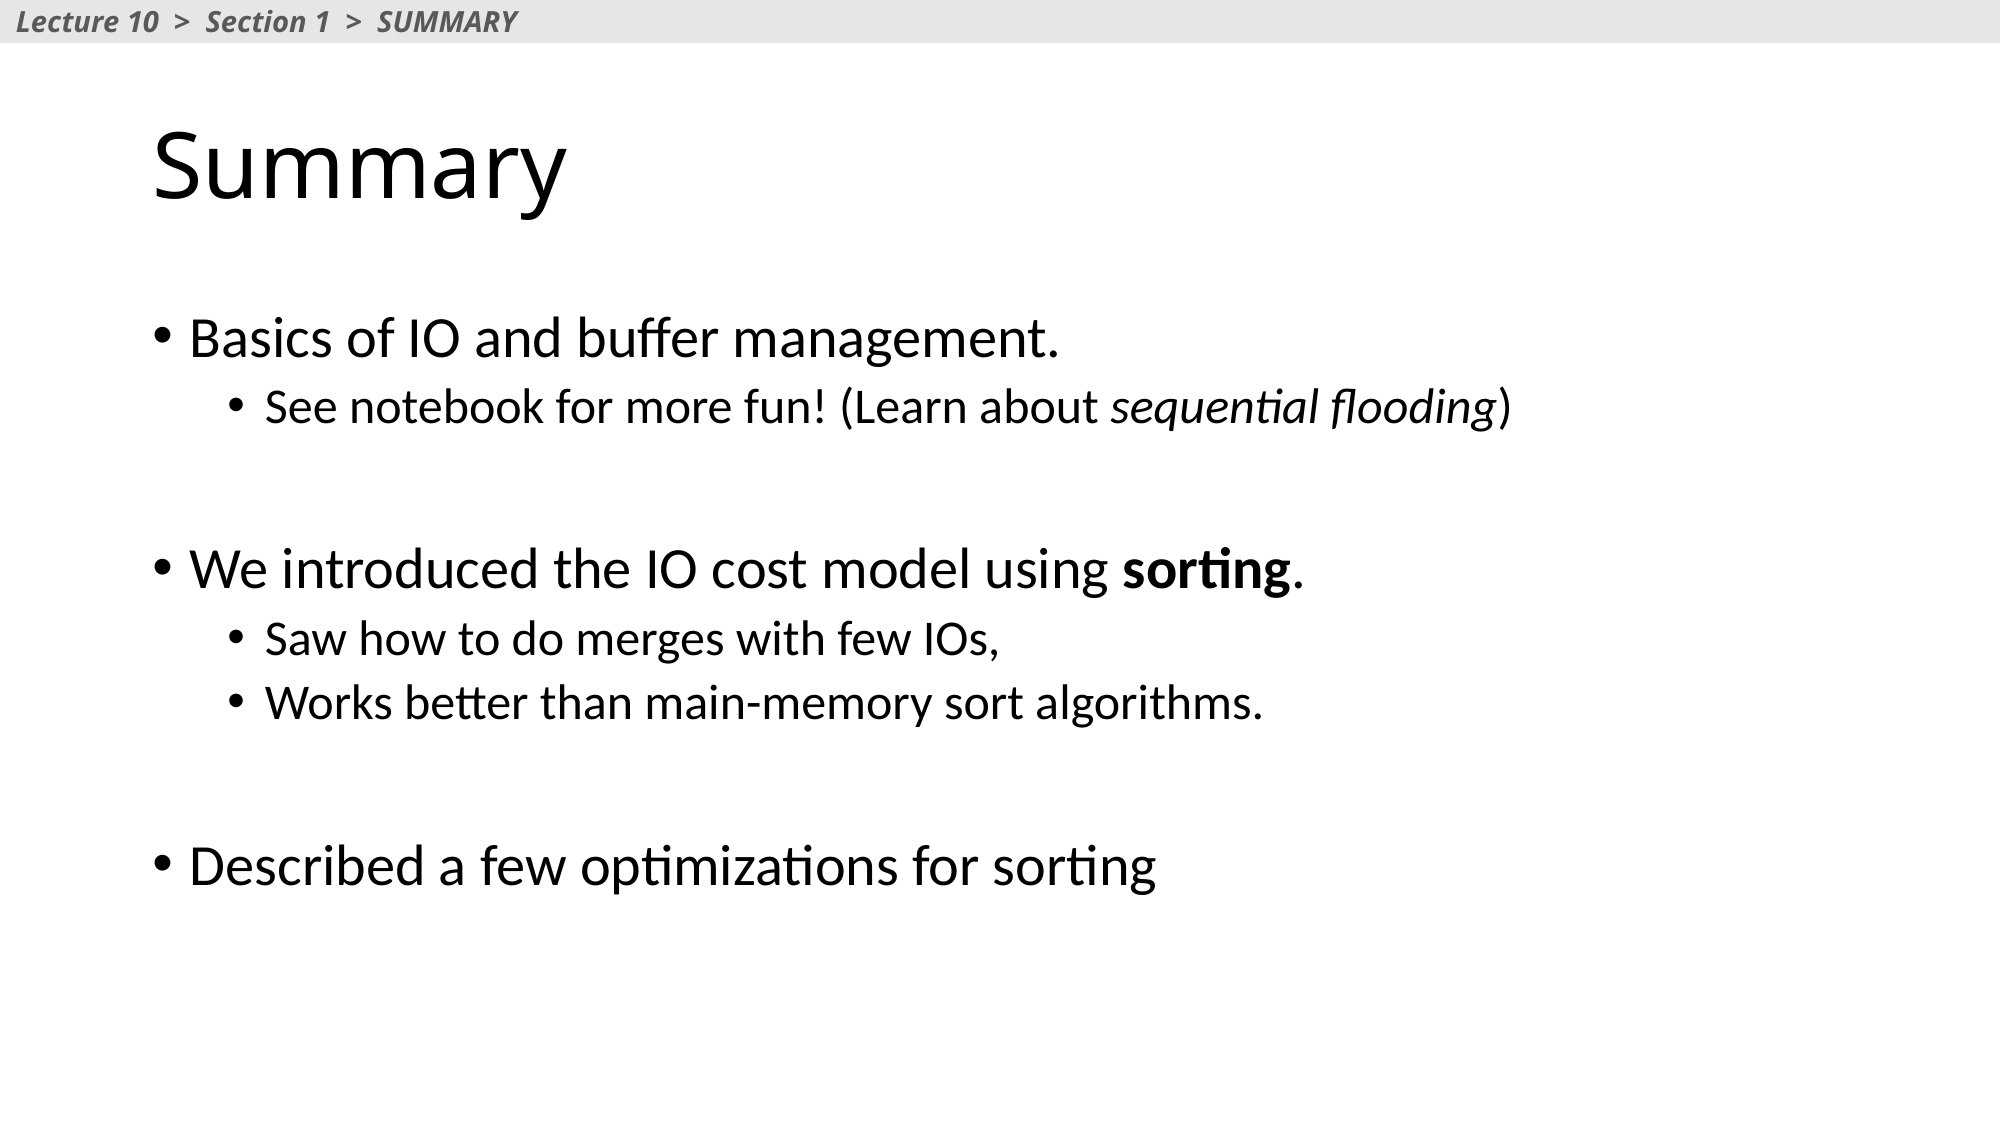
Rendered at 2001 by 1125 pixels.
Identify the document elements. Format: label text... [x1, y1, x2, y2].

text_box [0, 0, 2000, 47]
list Basics of IO and buffer management. See notebook for more fun! (Learn about sequential flooding) We introduced the IO cost model using sorting. Saw how to do merges with few IOs, Works better than main-memory sort algorithms. Described a few optimizations for sorting [137, 299, 1863, 1014]
title Summary [137, 59, 1863, 278]
